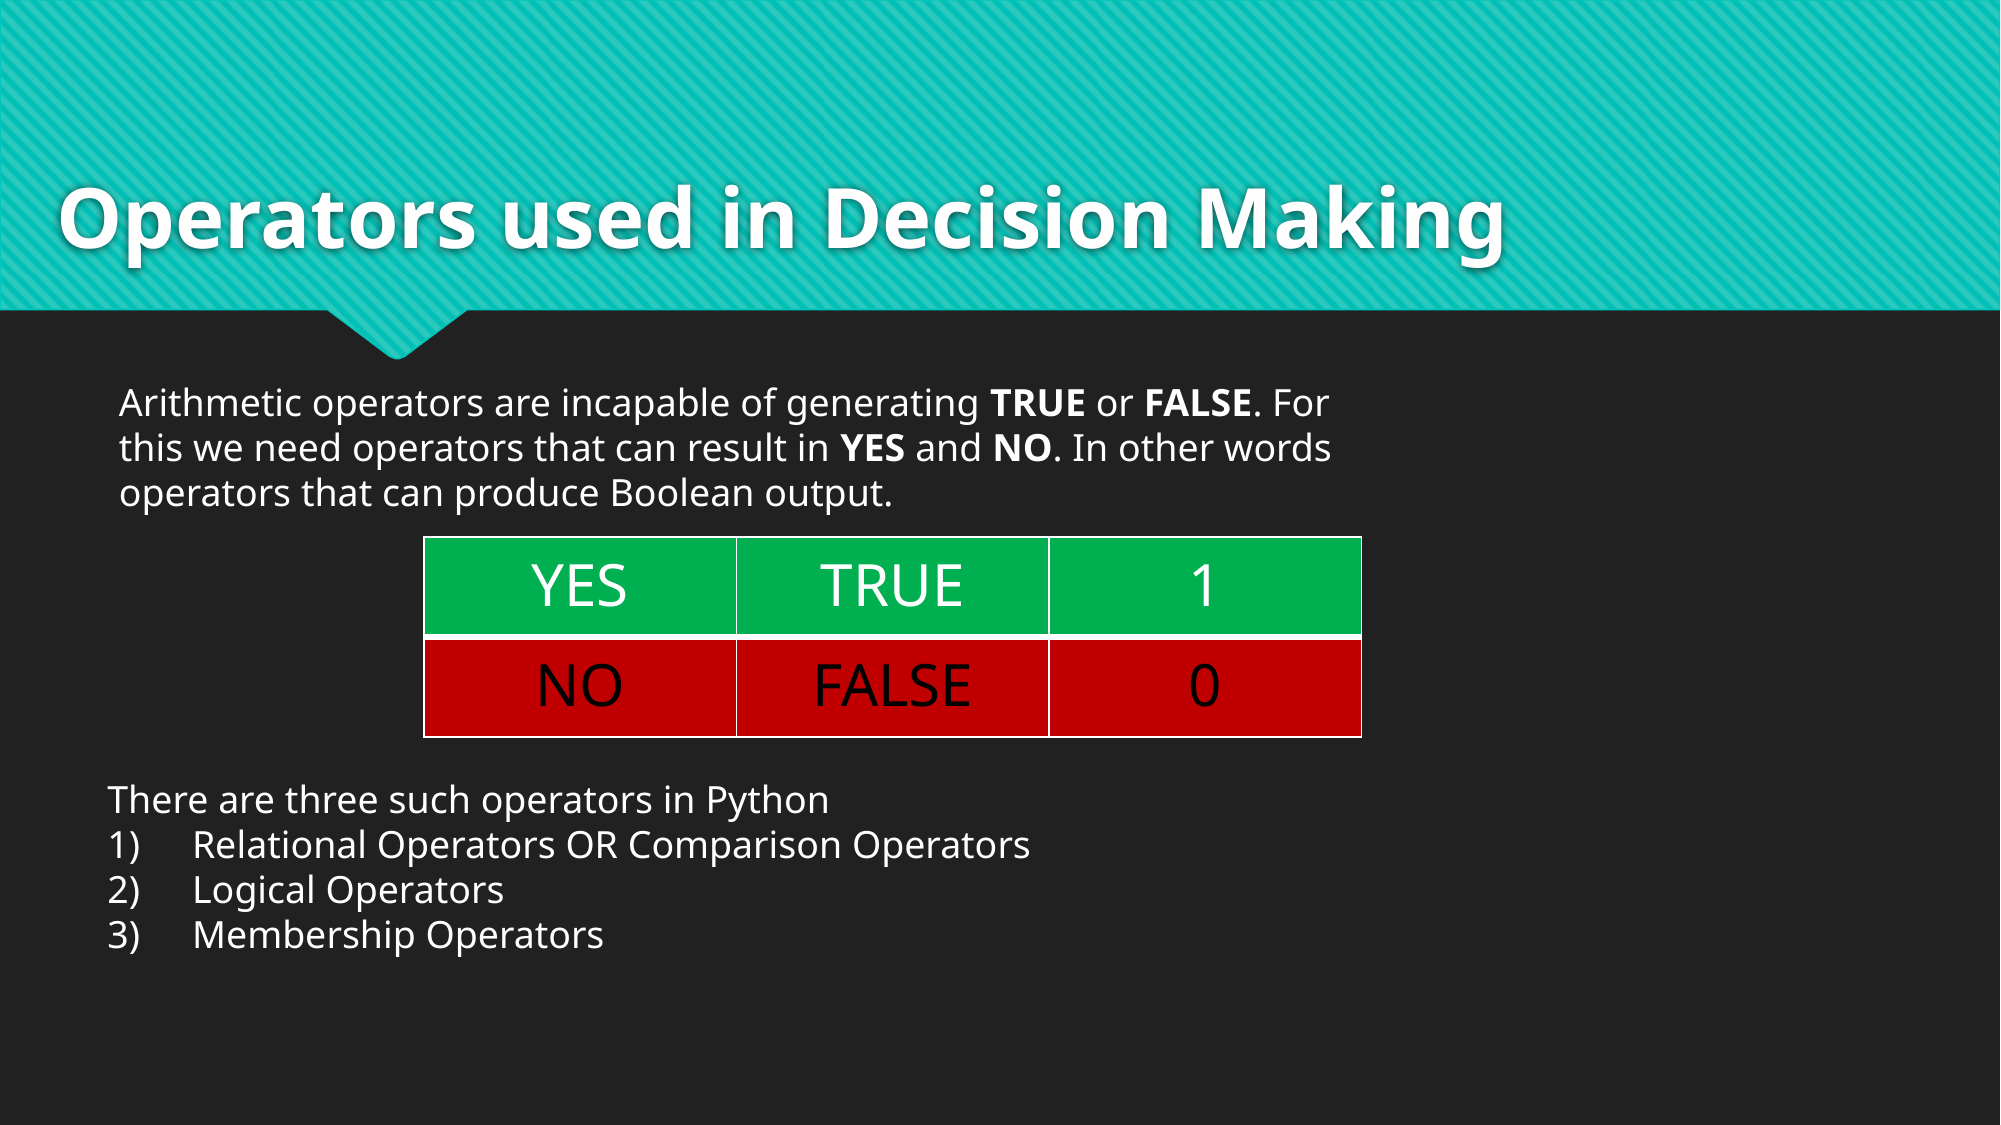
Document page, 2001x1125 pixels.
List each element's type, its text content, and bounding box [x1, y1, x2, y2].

table_header TRUE [737, 538, 1048, 634]
table_header 1 [1050, 538, 1361, 634]
text_box There are three such operators in Python Relational Operators OR Comparison Operators Logical Operators Membership Operators [92, 768, 1389, 1009]
table_cell NO [425, 640, 736, 736]
text_box Arithmetic operators are incapable of generating TRUE or FALSE. For this we need operators that can result in YES and NO. In other words operators that can produce Boolean output. [104, 371, 1378, 567]
title Operators used in Decision Making [41, 113, 1776, 273]
table_header YES [425, 538, 736, 634]
table_cell 0 [1050, 640, 1361, 736]
table_cell FALSE [737, 640, 1048, 736]
